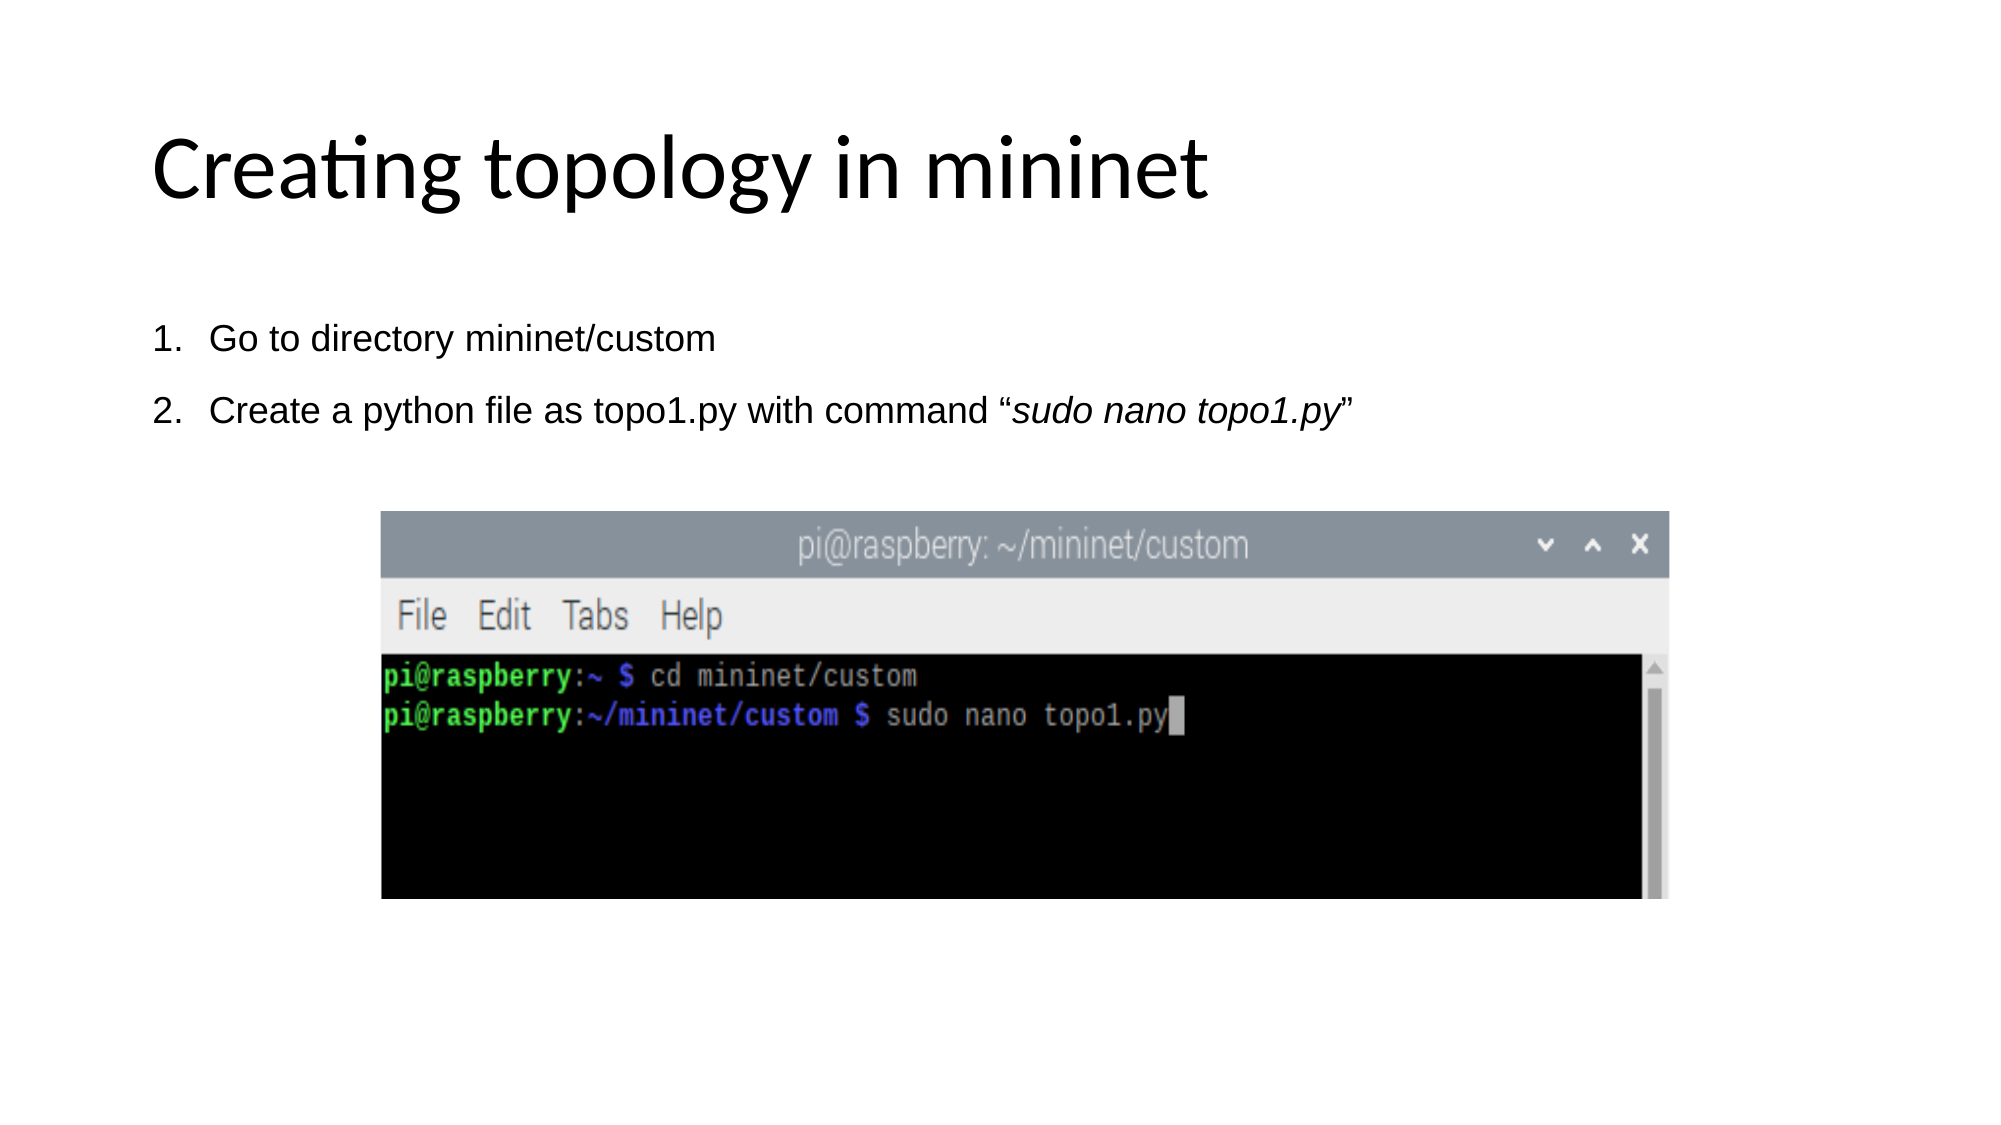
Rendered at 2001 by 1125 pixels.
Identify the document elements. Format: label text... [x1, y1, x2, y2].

title Creating topology in mininet [137, 59, 1863, 278]
picture [380, 510, 1670, 899]
list Go to directory mininet/custom Create a python file as topo1.py with command “sudo nano topo1.py” [137, 299, 1863, 489]
